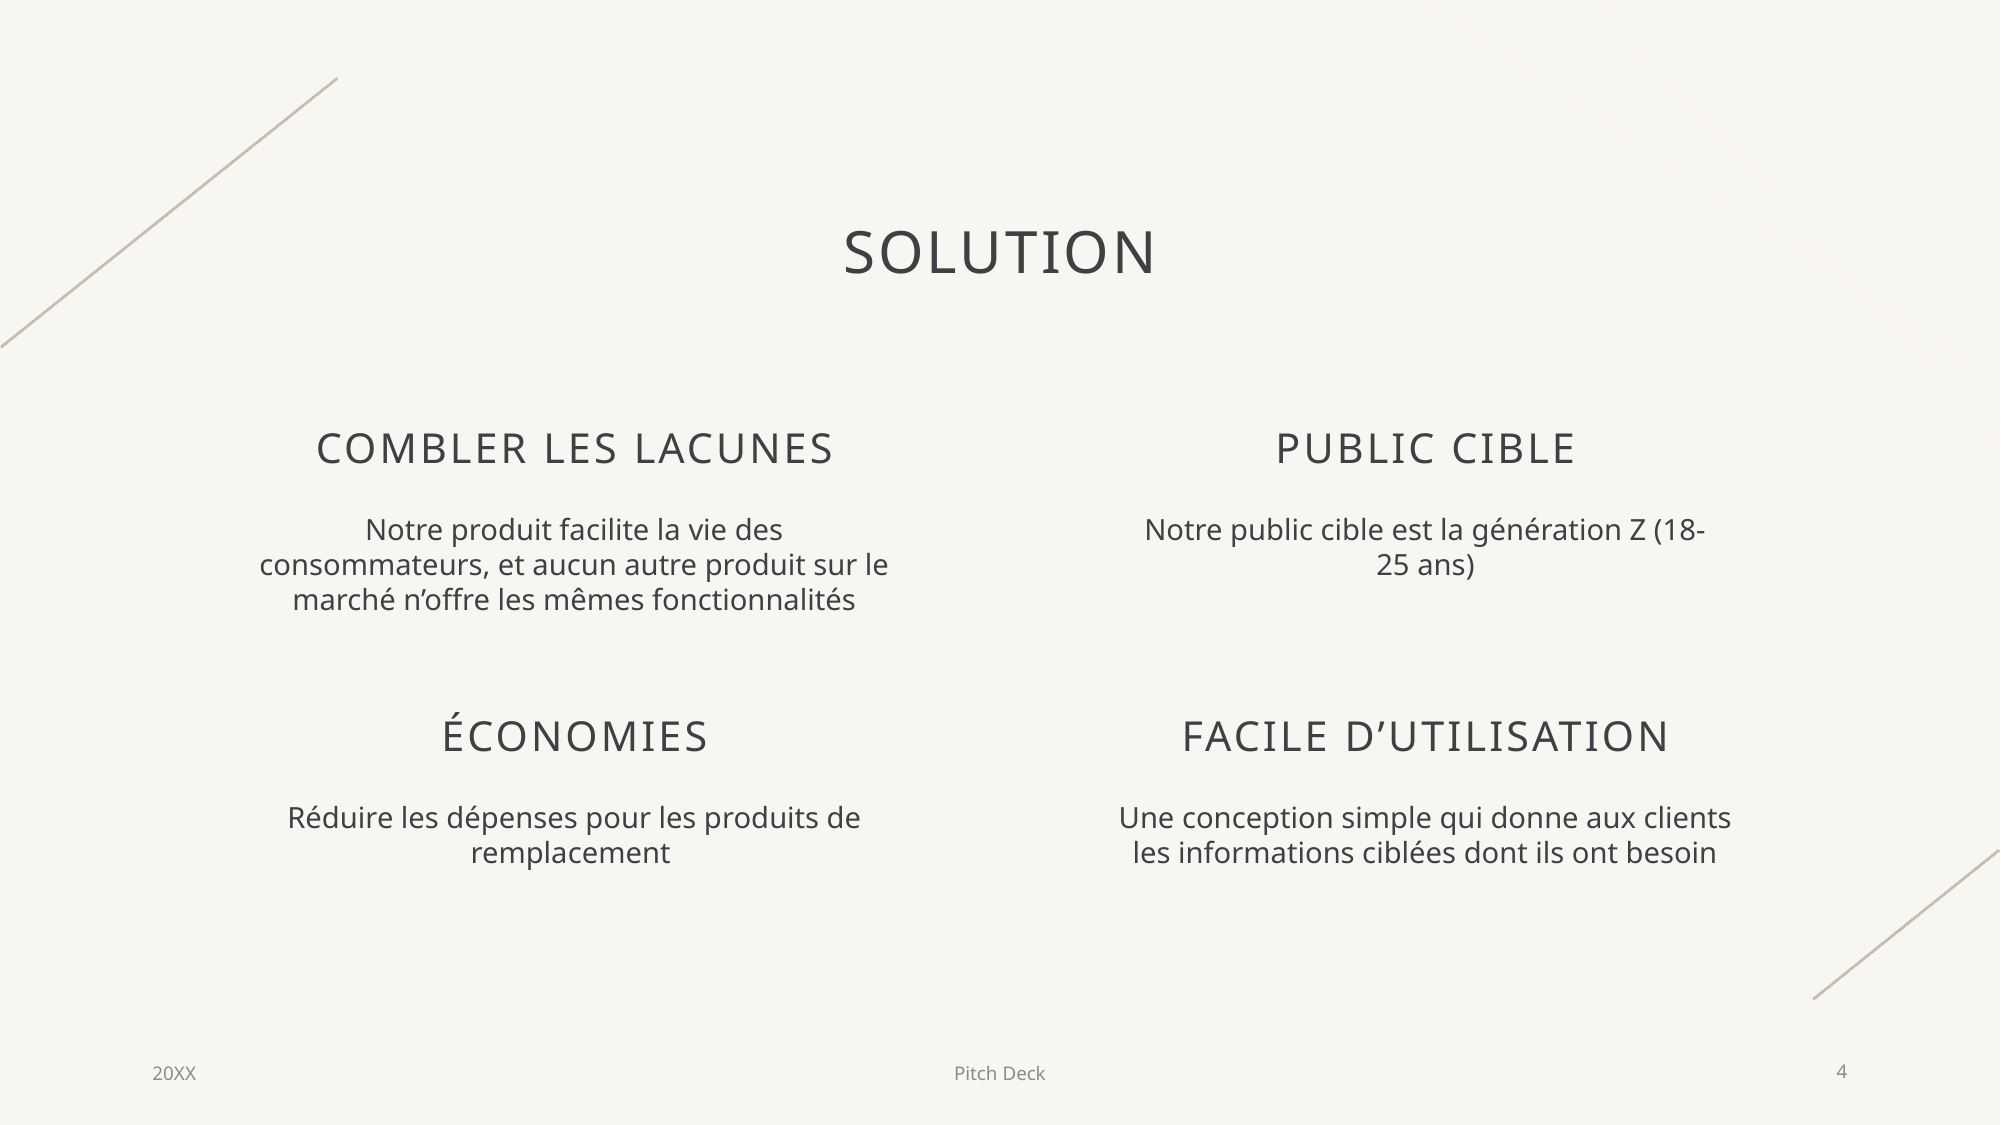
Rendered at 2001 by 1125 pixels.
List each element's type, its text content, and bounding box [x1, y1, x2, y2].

footer Pitch Deck [662, 1042, 1338, 1103]
picture [0, 77, 338, 348]
slide_number 4 [1412, 1042, 1863, 1103]
list Notre public cible est la génération Z (18-25 ans) [1094, 503, 1756, 678]
list Une conception simple qui donne aux clients les informations ciblées dont ils ont besoin [1094, 791, 1756, 966]
list Notre produit facilite la vie des consommateurs, et aucun autre produit sur le marché n’offre les mêmes fonctionnalités [243, 503, 905, 678]
list Réduire les dépenses pour les produits de remplacement [243, 791, 906, 966]
list COMBLER LES LACUNES [243, 420, 906, 481]
title SOLUTION [309, 146, 1691, 364]
slide_number 20XX [137, 1042, 588, 1103]
list FACILE D’UTILISATION [1094, 708, 1756, 769]
picture [1812, 849, 2000, 1000]
list ÉCONOMIES [243, 708, 906, 769]
list PUBLIC CIBLE [1094, 420, 1757, 481]
